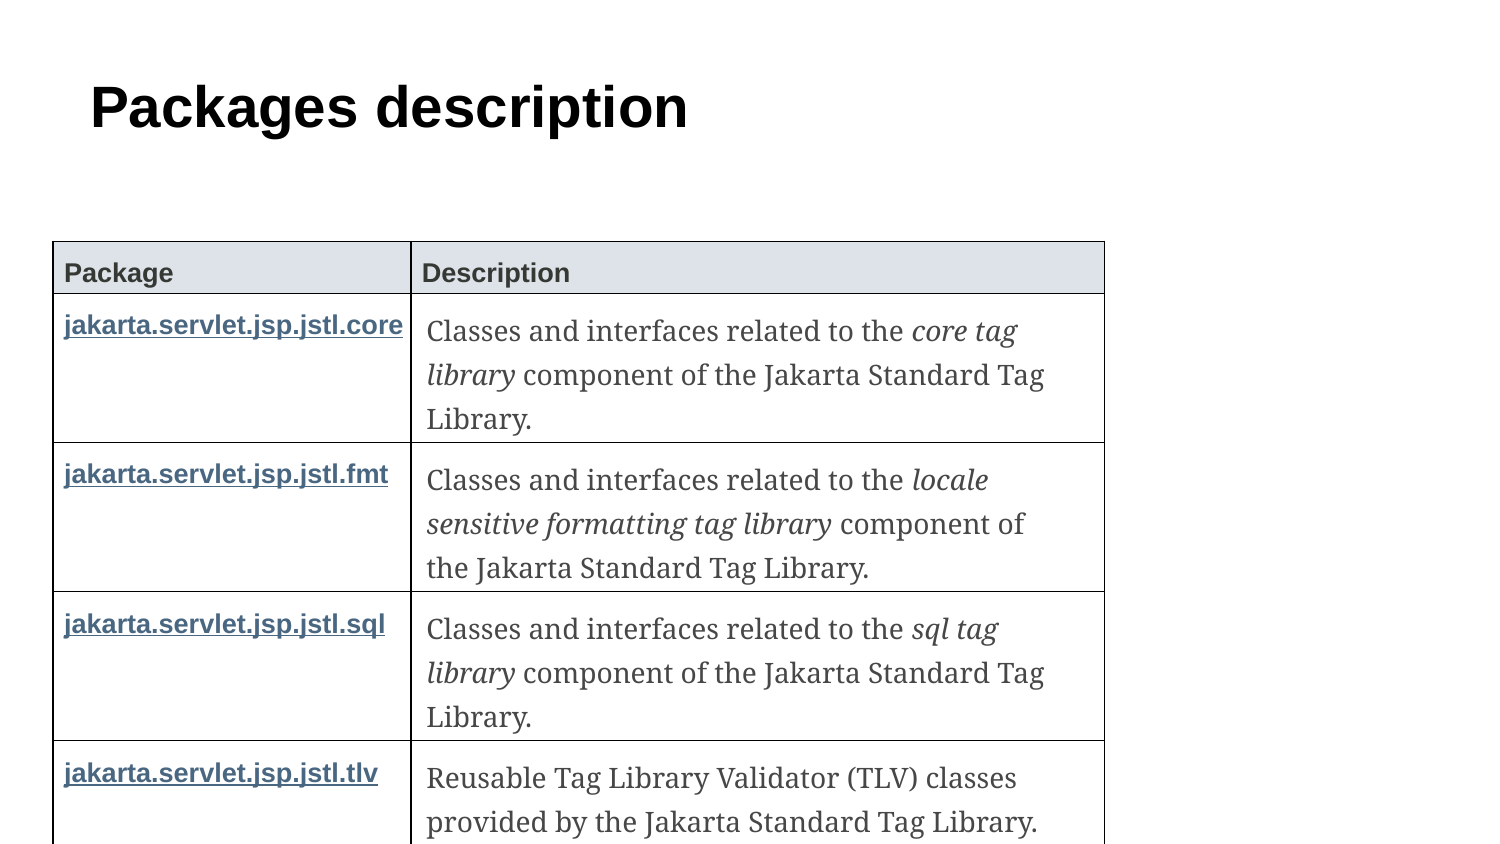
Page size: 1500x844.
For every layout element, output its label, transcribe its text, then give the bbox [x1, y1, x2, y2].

table_cell Classes and interfaces related to the locale sensitive formatting tag library component of the Jakarta Standard Tag Library. [412, 443, 1104, 591]
table_cell jakarta.servlet.jsp.jstl.sql [54, 592, 410, 740]
table_cell jakarta.servlet.jsp.jstl.core [54, 294, 410, 442]
table_header Package [54, 242, 410, 293]
table_cell Classes and interfaces related to the sql tag library component of the Jakarta Standard Tag Library. [412, 592, 1104, 740]
table_cell Classes and interfaces related to the core tag library component of the Jakarta Standard Tag Library. [412, 294, 1104, 442]
table_cell jakarta.servlet.jsp.jstl.fmt [54, 443, 410, 591]
table_cell Reusable Tag Library Validator (TLV) classes provided by the Jakarta Standard Tag Library. [412, 741, 1104, 844]
table_header Description [412, 242, 1104, 293]
title Packages description [75, 33, 1425, 175]
table_cell jakarta.servlet.jsp.jstl.tlv [54, 741, 410, 844]
